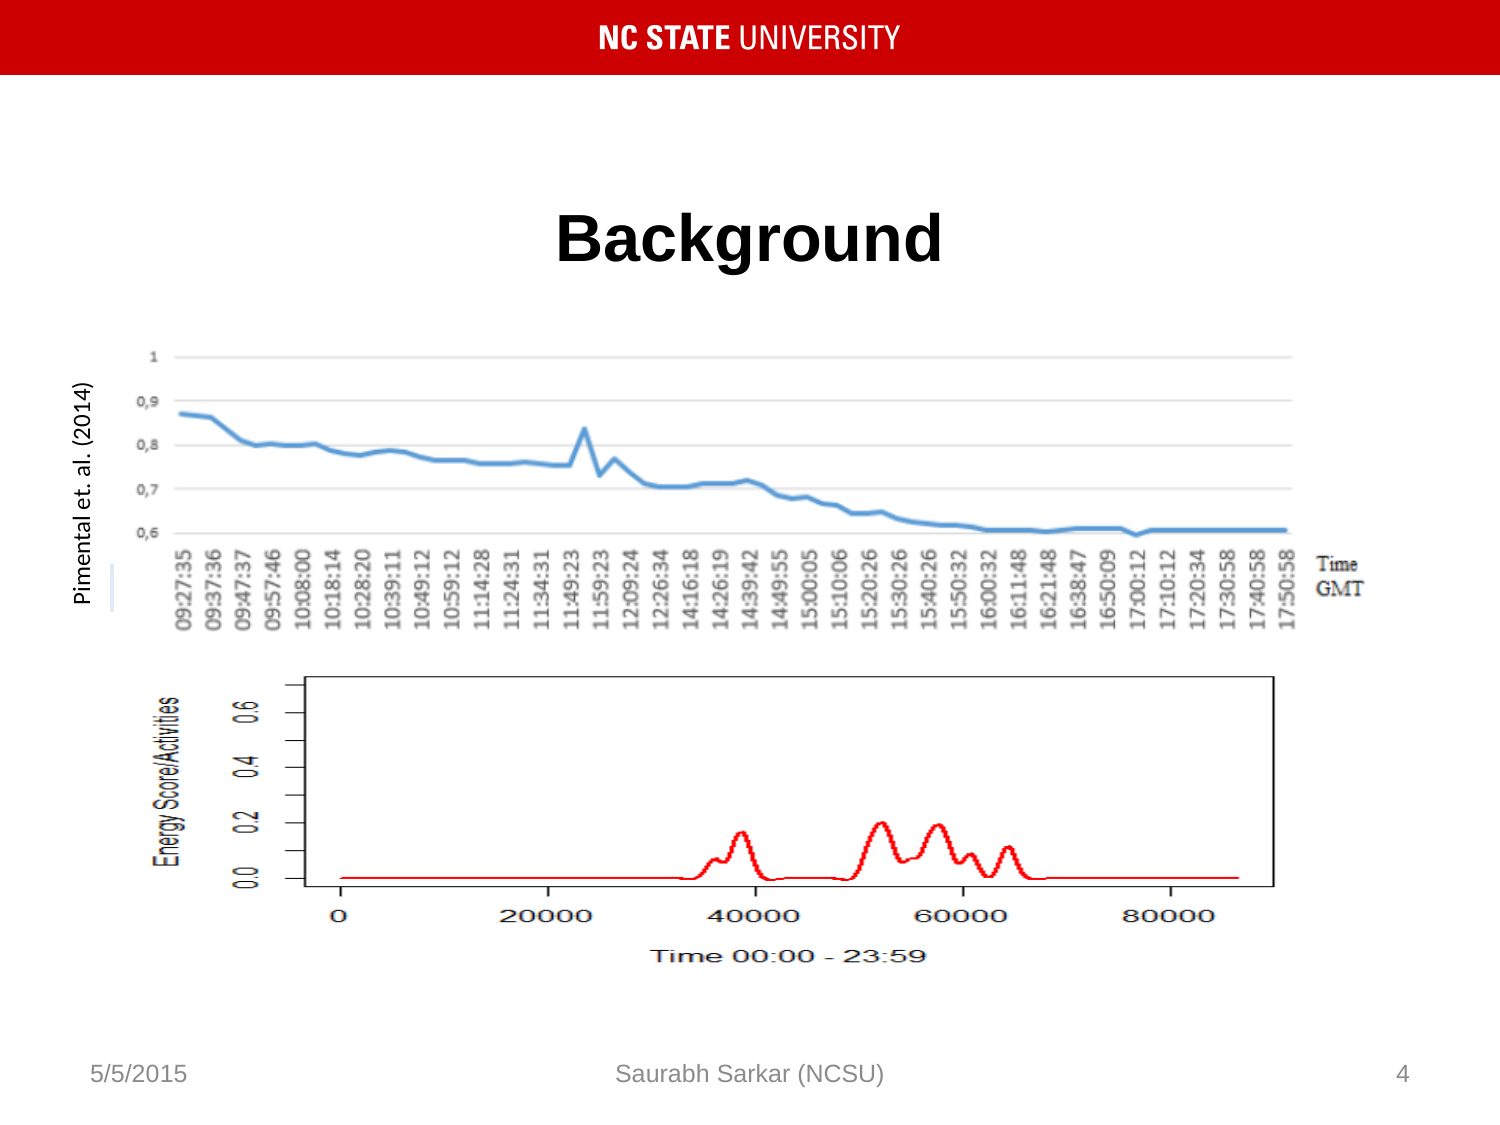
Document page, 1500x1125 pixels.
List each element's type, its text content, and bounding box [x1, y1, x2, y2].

slide_number 4 [1074, 1042, 1425, 1103]
picture [0, 0, 1500, 75]
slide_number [75, 1042, 425, 1103]
text_box Pimental et. al. (2014) [57, 366, 103, 621]
footer Saurabh Sarkar (NCSU) [512, 1042, 988, 1103]
picture [110, 342, 1386, 988]
title Background [75, 147, 1425, 323]
